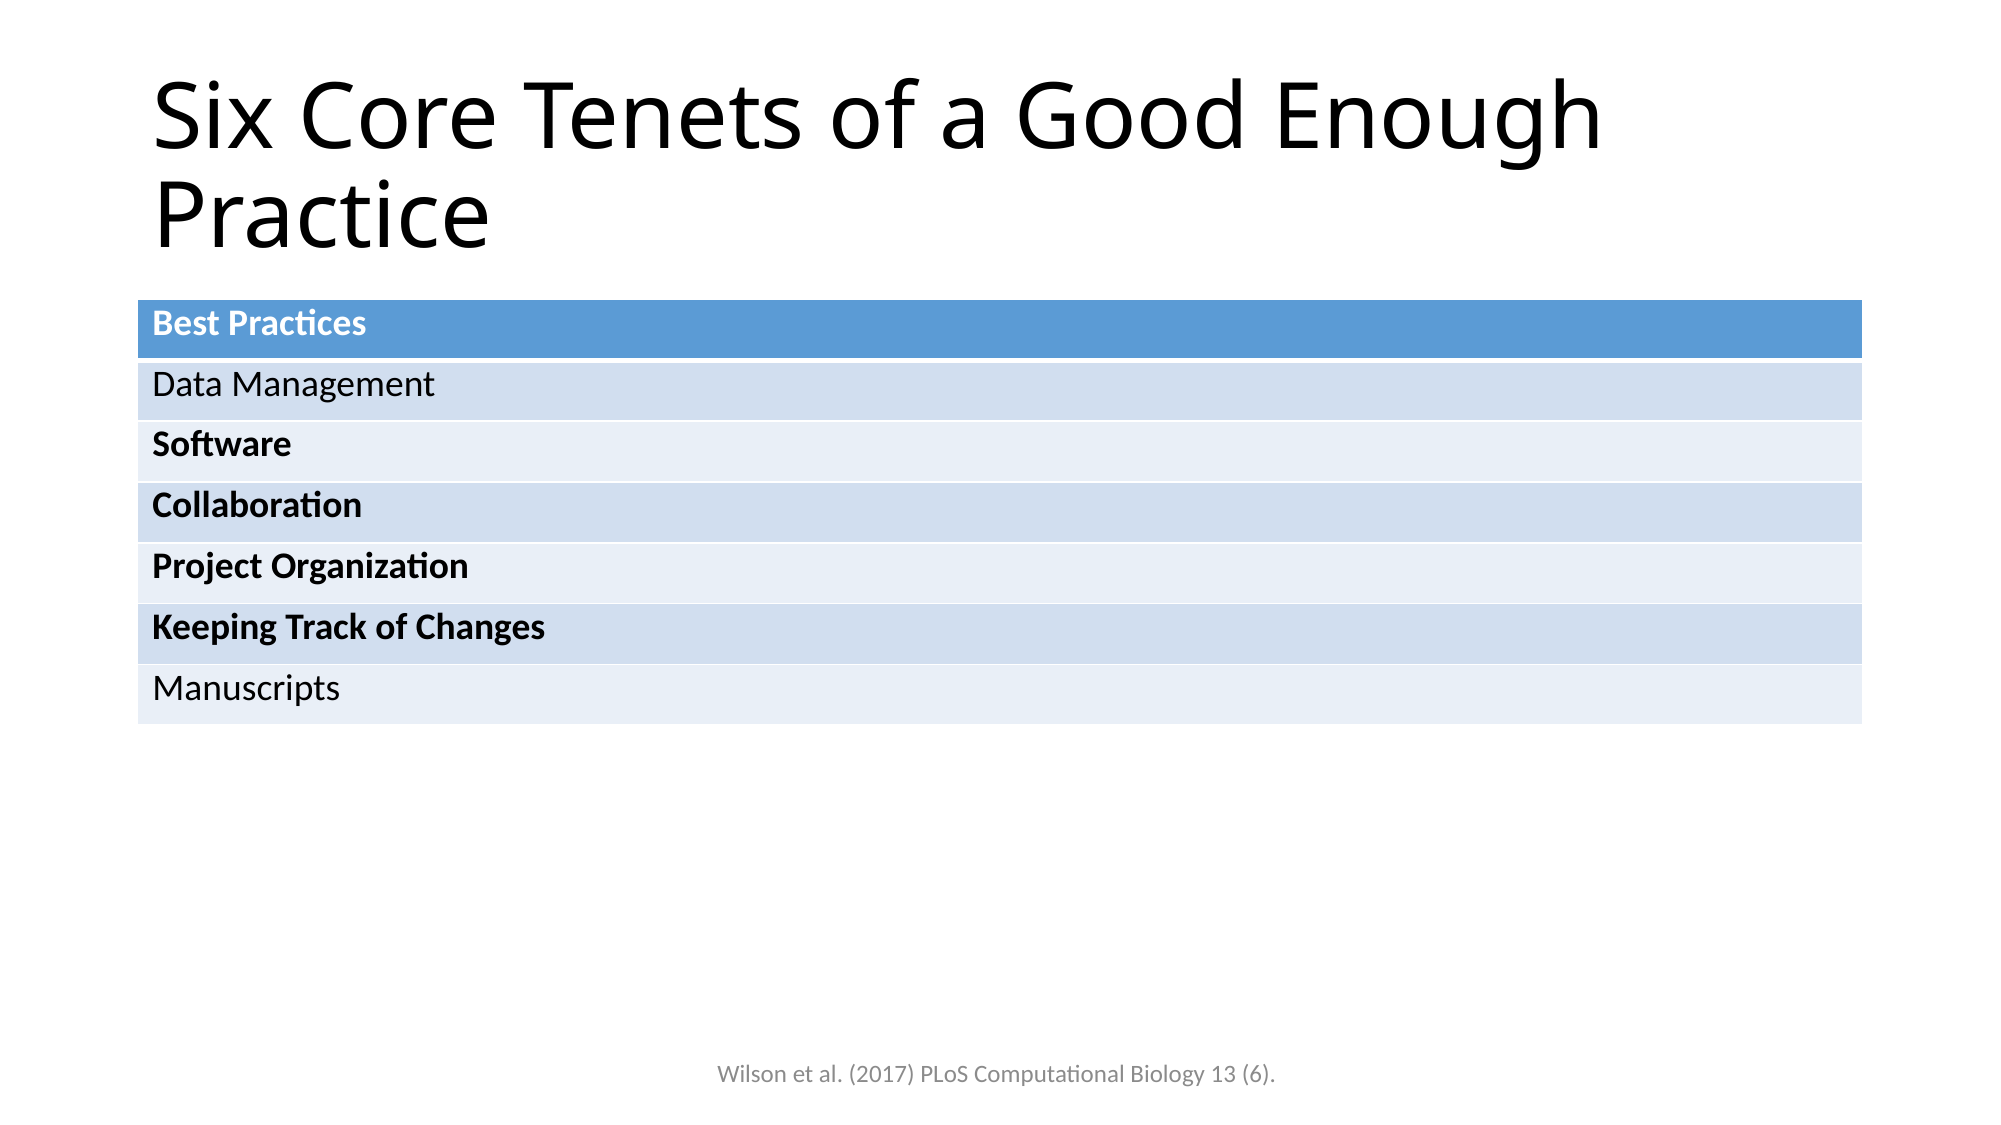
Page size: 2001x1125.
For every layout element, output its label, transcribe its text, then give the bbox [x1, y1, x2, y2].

table_cell Project Organization [138, 544, 1862, 603]
table_header Best Practices [138, 300, 1862, 358]
footer Wilson et al. (2017) PLoS Computational Biology 13 (6). [662, 1042, 1338, 1103]
table_cell Keeping Track of Changes [138, 604, 1862, 664]
table_cell Software [138, 422, 1862, 481]
title Six Core Tenets of a Good Enough Practice [137, 59, 1863, 278]
table_cell Data Management [138, 363, 1862, 420]
table_cell Collaboration [138, 483, 1862, 542]
table_cell Manuscripts [138, 665, 1862, 724]
